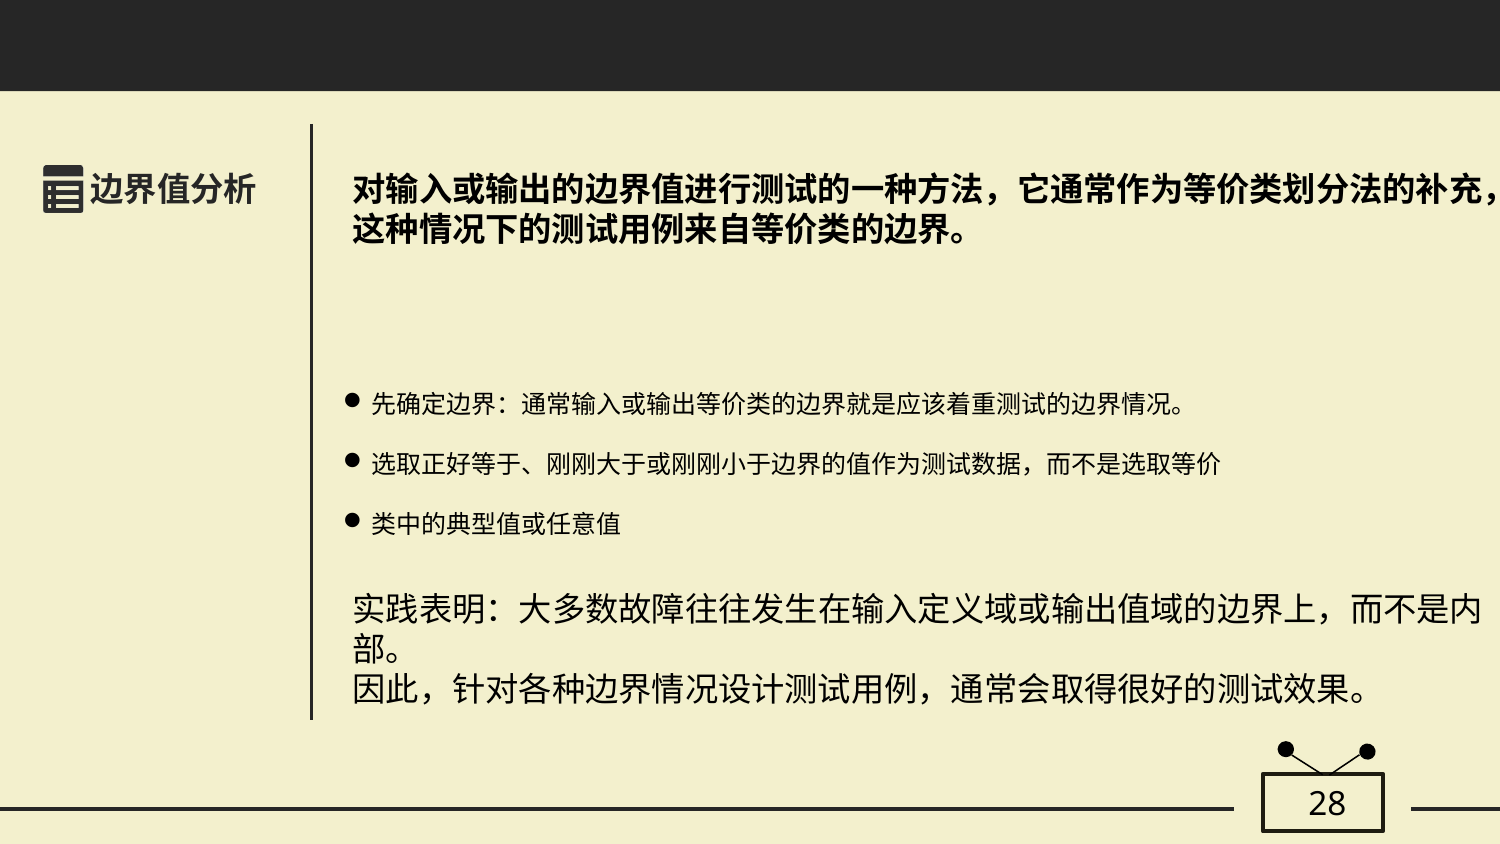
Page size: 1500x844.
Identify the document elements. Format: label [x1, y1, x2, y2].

text_box [0, 0, 1500, 810]
text_box [1262, 740, 1383, 832]
picture [39, 165, 88, 213]
